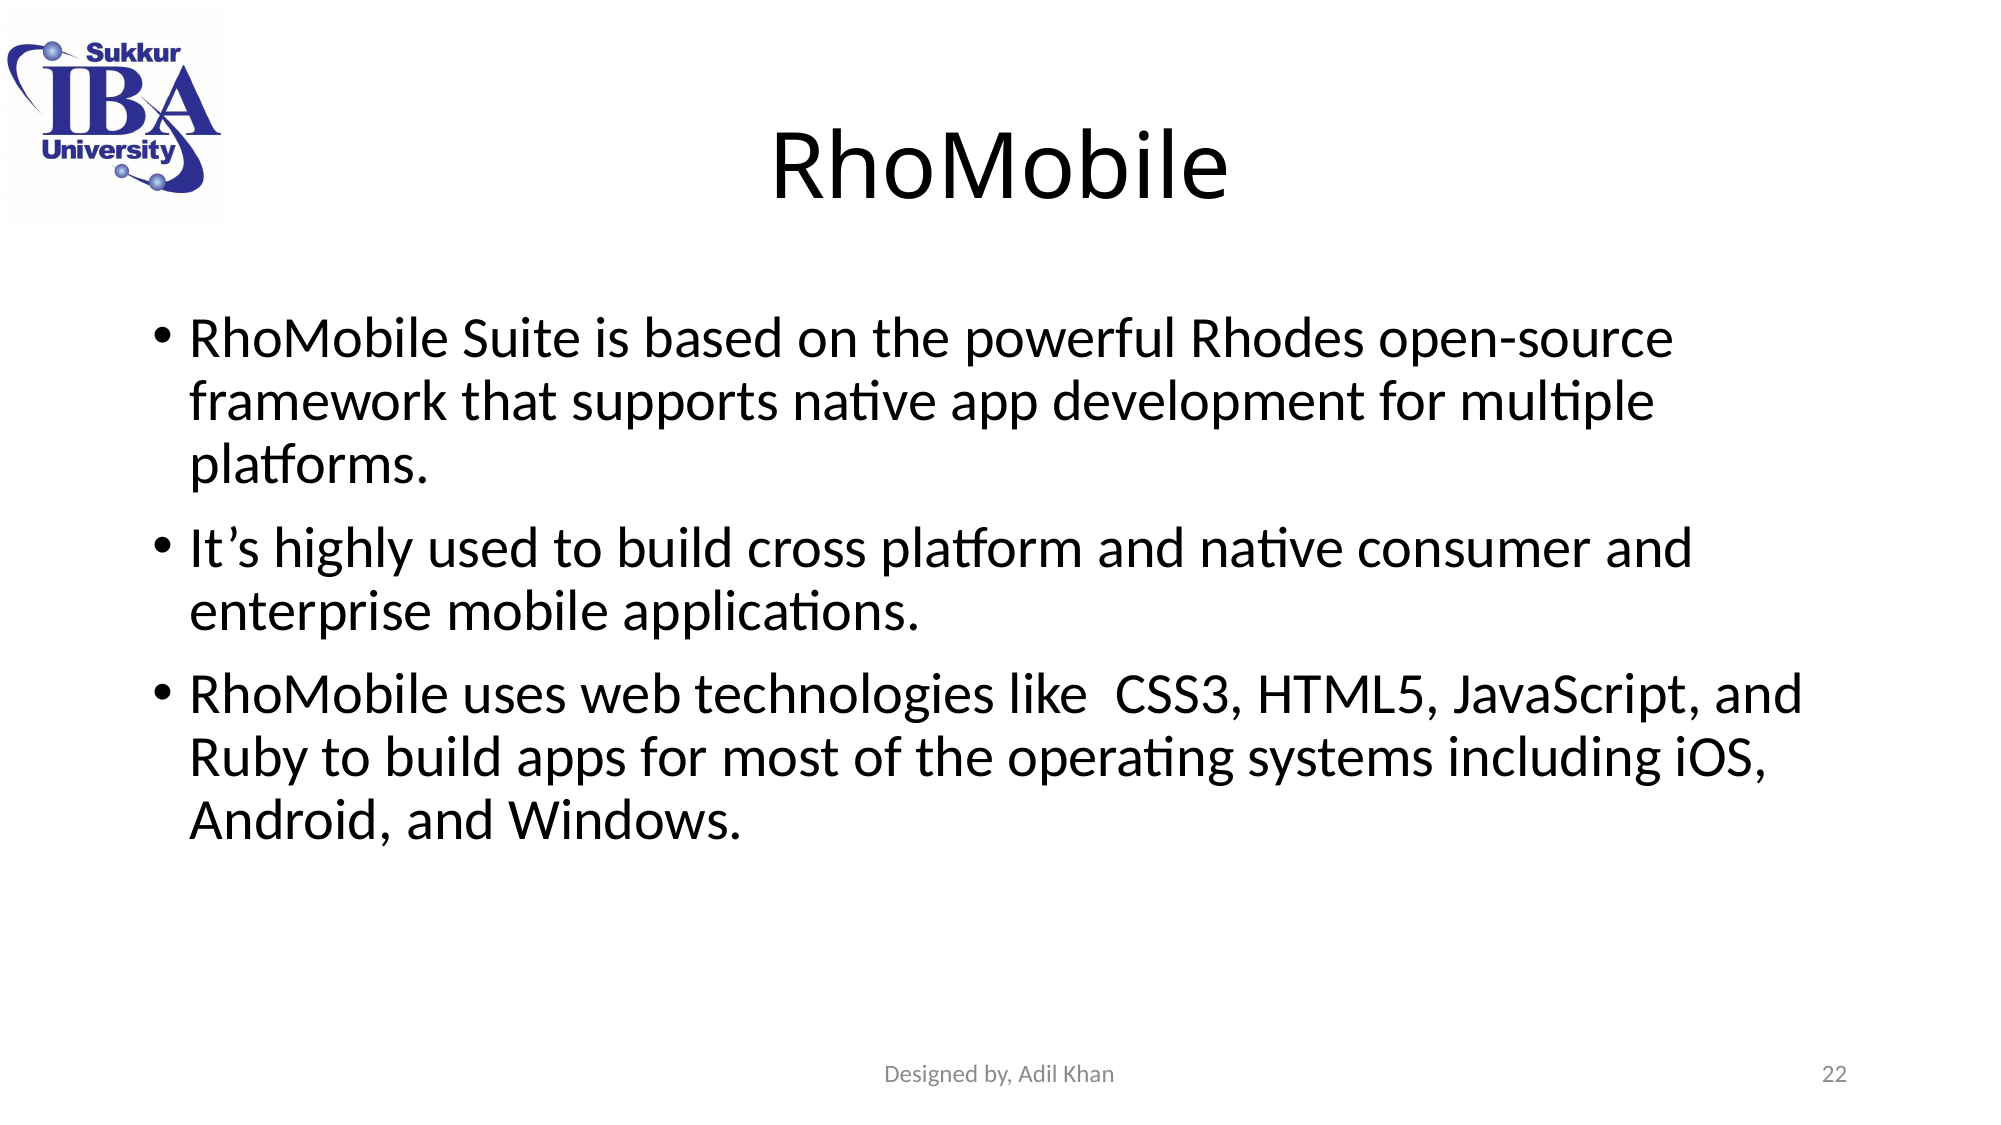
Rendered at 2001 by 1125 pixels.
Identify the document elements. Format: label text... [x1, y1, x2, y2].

picture [1, 4, 227, 230]
footer Designed by, Adil Khan [662, 1042, 1338, 1103]
title RhoMobile [137, 59, 1863, 278]
list RhoMobile Suite is based on the powerful Rhodes open-source framework that supports native app development for multiple platforms. It’s highly used to build cross platform and native consumer and enterprise mobile applications. RhoMobile uses web technologies like CSS3, HTML5, JavaScript, and Ruby to build apps for most of the operating systems including iOS, Android, and Windows. [137, 299, 1863, 1014]
slide_number 22 [1412, 1042, 1863, 1103]
